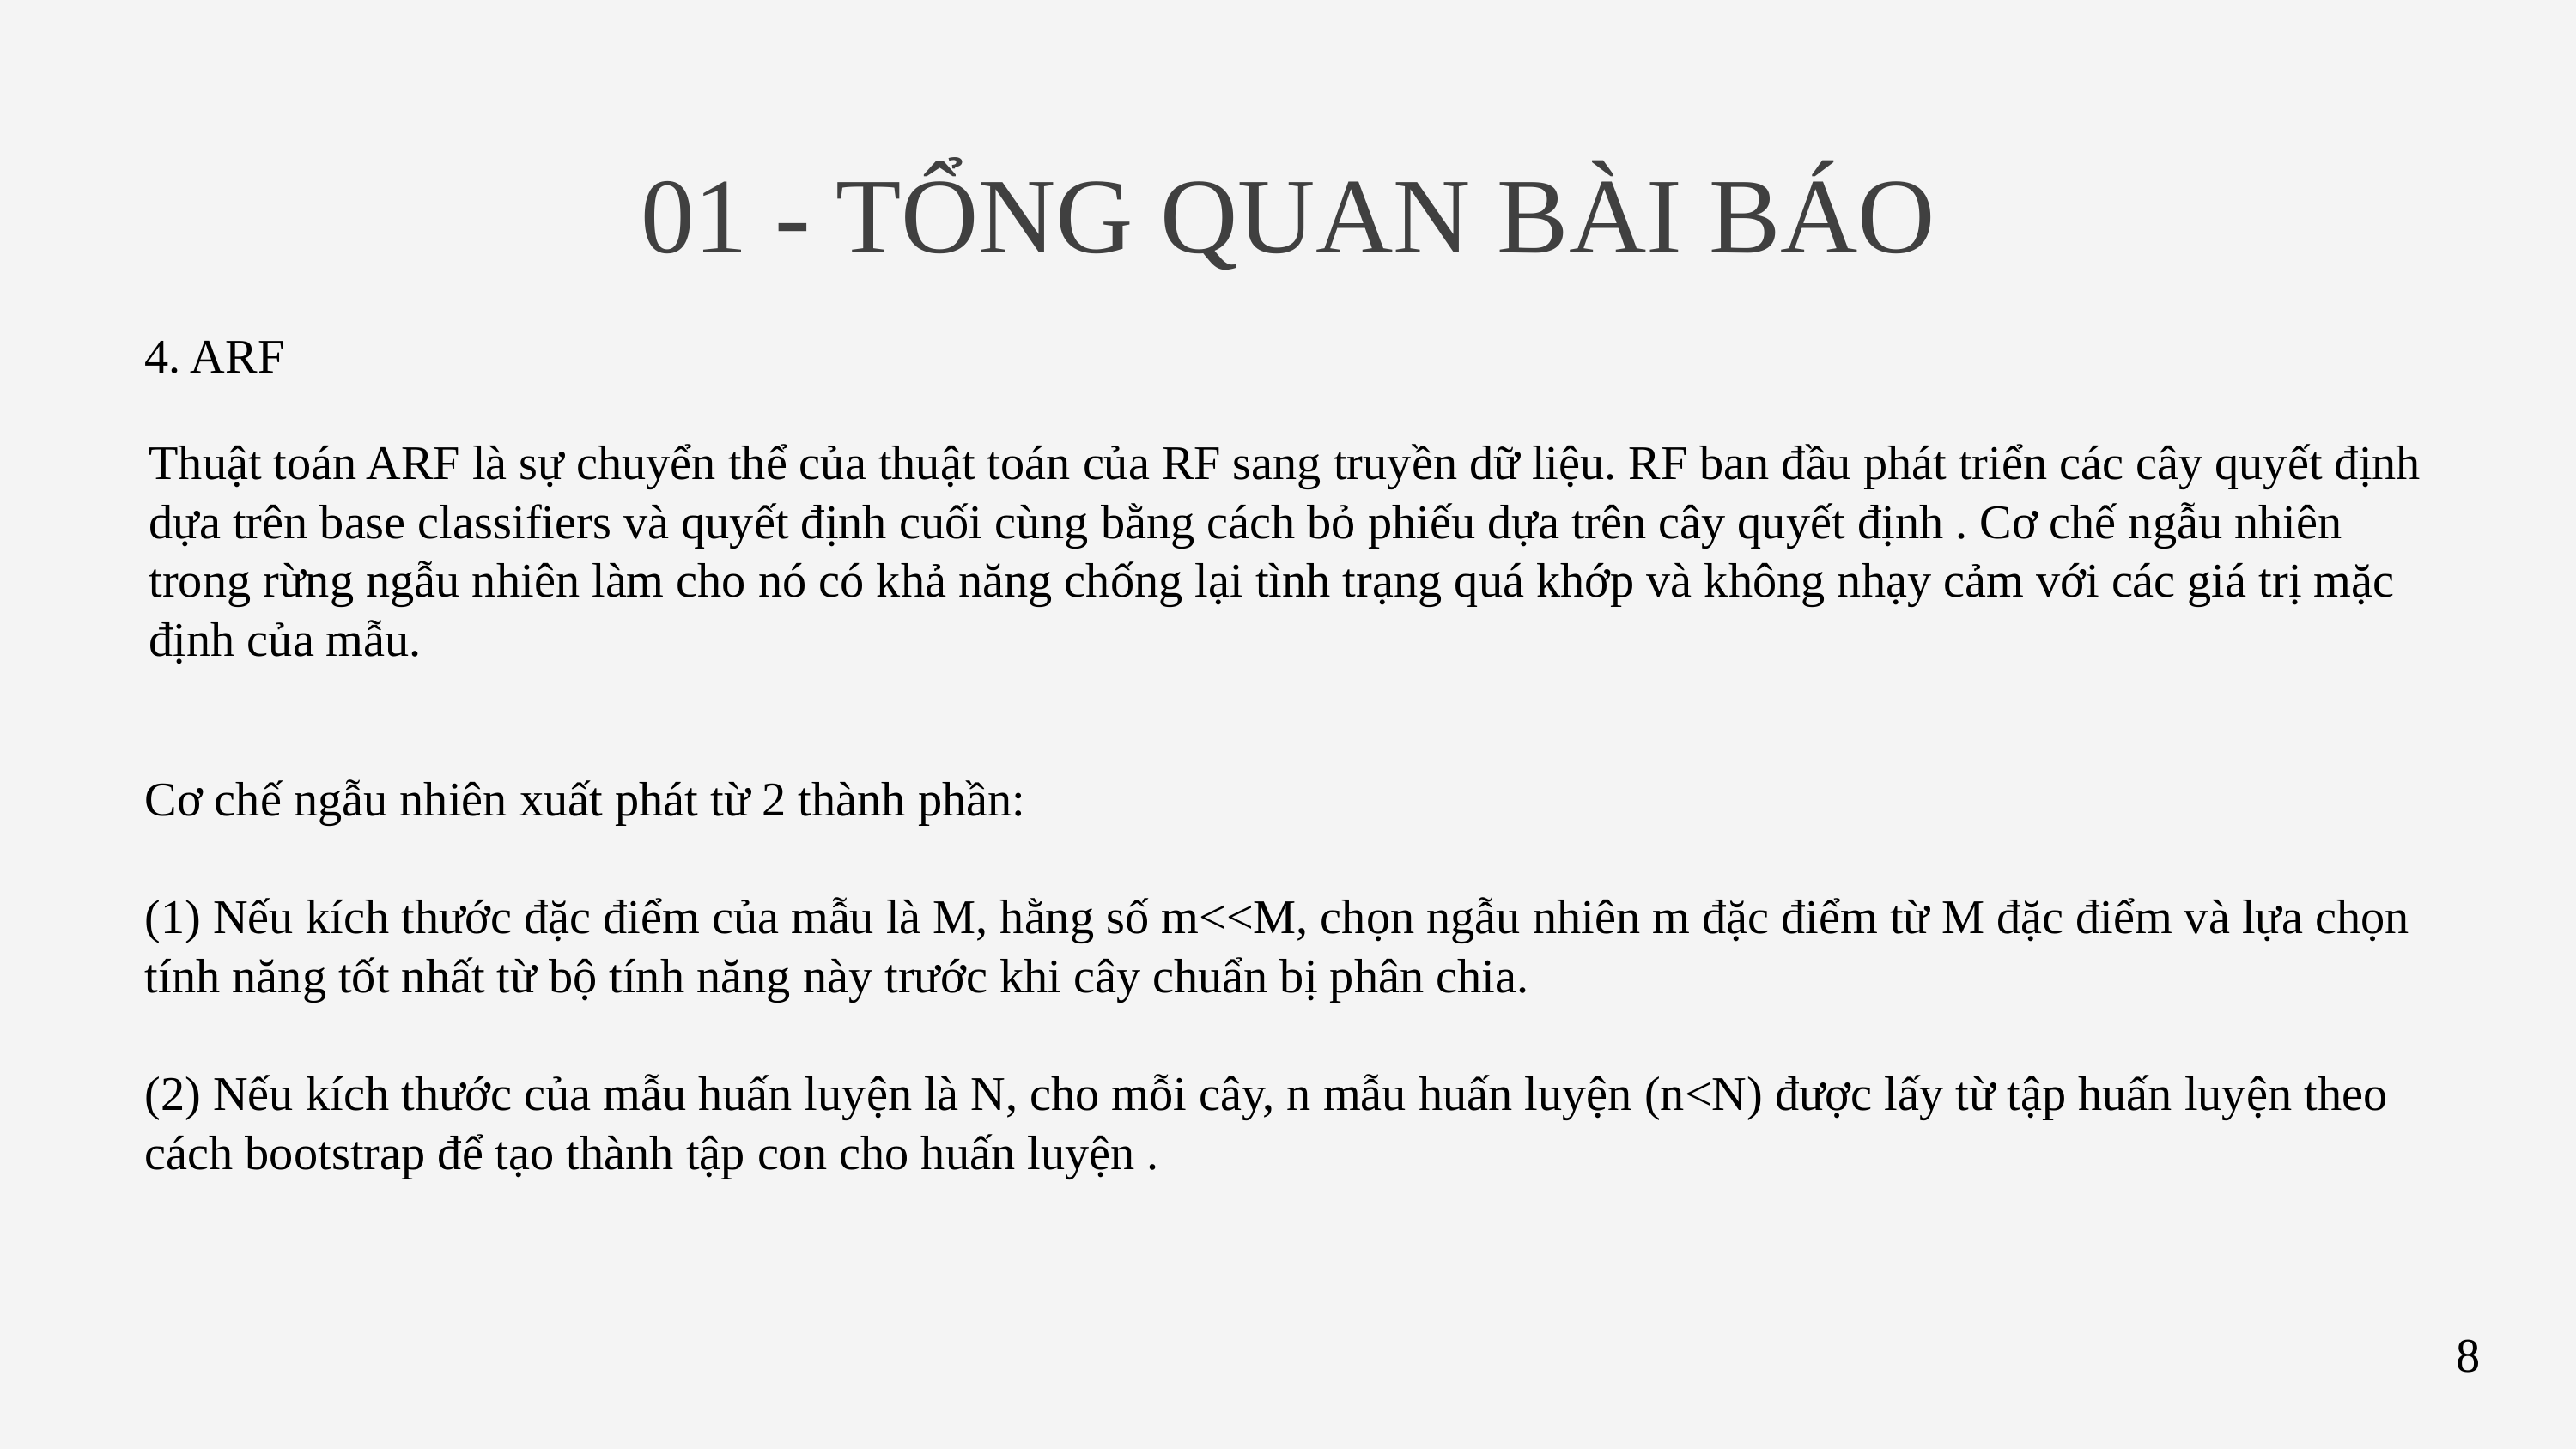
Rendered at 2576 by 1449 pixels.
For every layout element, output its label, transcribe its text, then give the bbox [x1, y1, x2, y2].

text_box 4. ARF [144, 324, 2241, 383]
text_box Cơ chế ngẫu nhiên xuất phát từ 2 thành phần: (1) Nếu kích thước đặc điểm của mẫu là M, hằng số m<<M, chọn ngẫu nhiên m đặc điểm từ M đặc điểm và lựa chọn tính năng tốt nhất từ bộ tính năng này trước khi cây chuẩn bị phân chia. (2) Nếu kích thước của mẫu huấn luyện là N, cho mỗi cây, n mẫu huấn luyện (n<N) được lấy từ tập huấn luyện theo cách bootstrap để tạo thành tập con cho huấn luyện . [144, 767, 2432, 1179]
text_box 8 [2456, 1323, 2488, 1382]
text_box Thuật toán ARF là sự chuyển thể của thuật toán của RF sang truyền dữ liệu. RF ban đầu phát triển các cây quyết định dựa trên base classifiers và quyết định cuối cùng bằng cách bỏ phiếu dựa trên cây quyết định . Cơ chế ngẫu nhiên trong rừng ngẫu nhiên làm cho nó có khả năng chống lại tình trạng quá khớp và không nhạy cảm với các giá trị mặc định của mẫu. [149, 430, 2435, 666]
text_box 01 - TỔNG QUAN BÀI BÁO [144, 143, 2432, 275]
